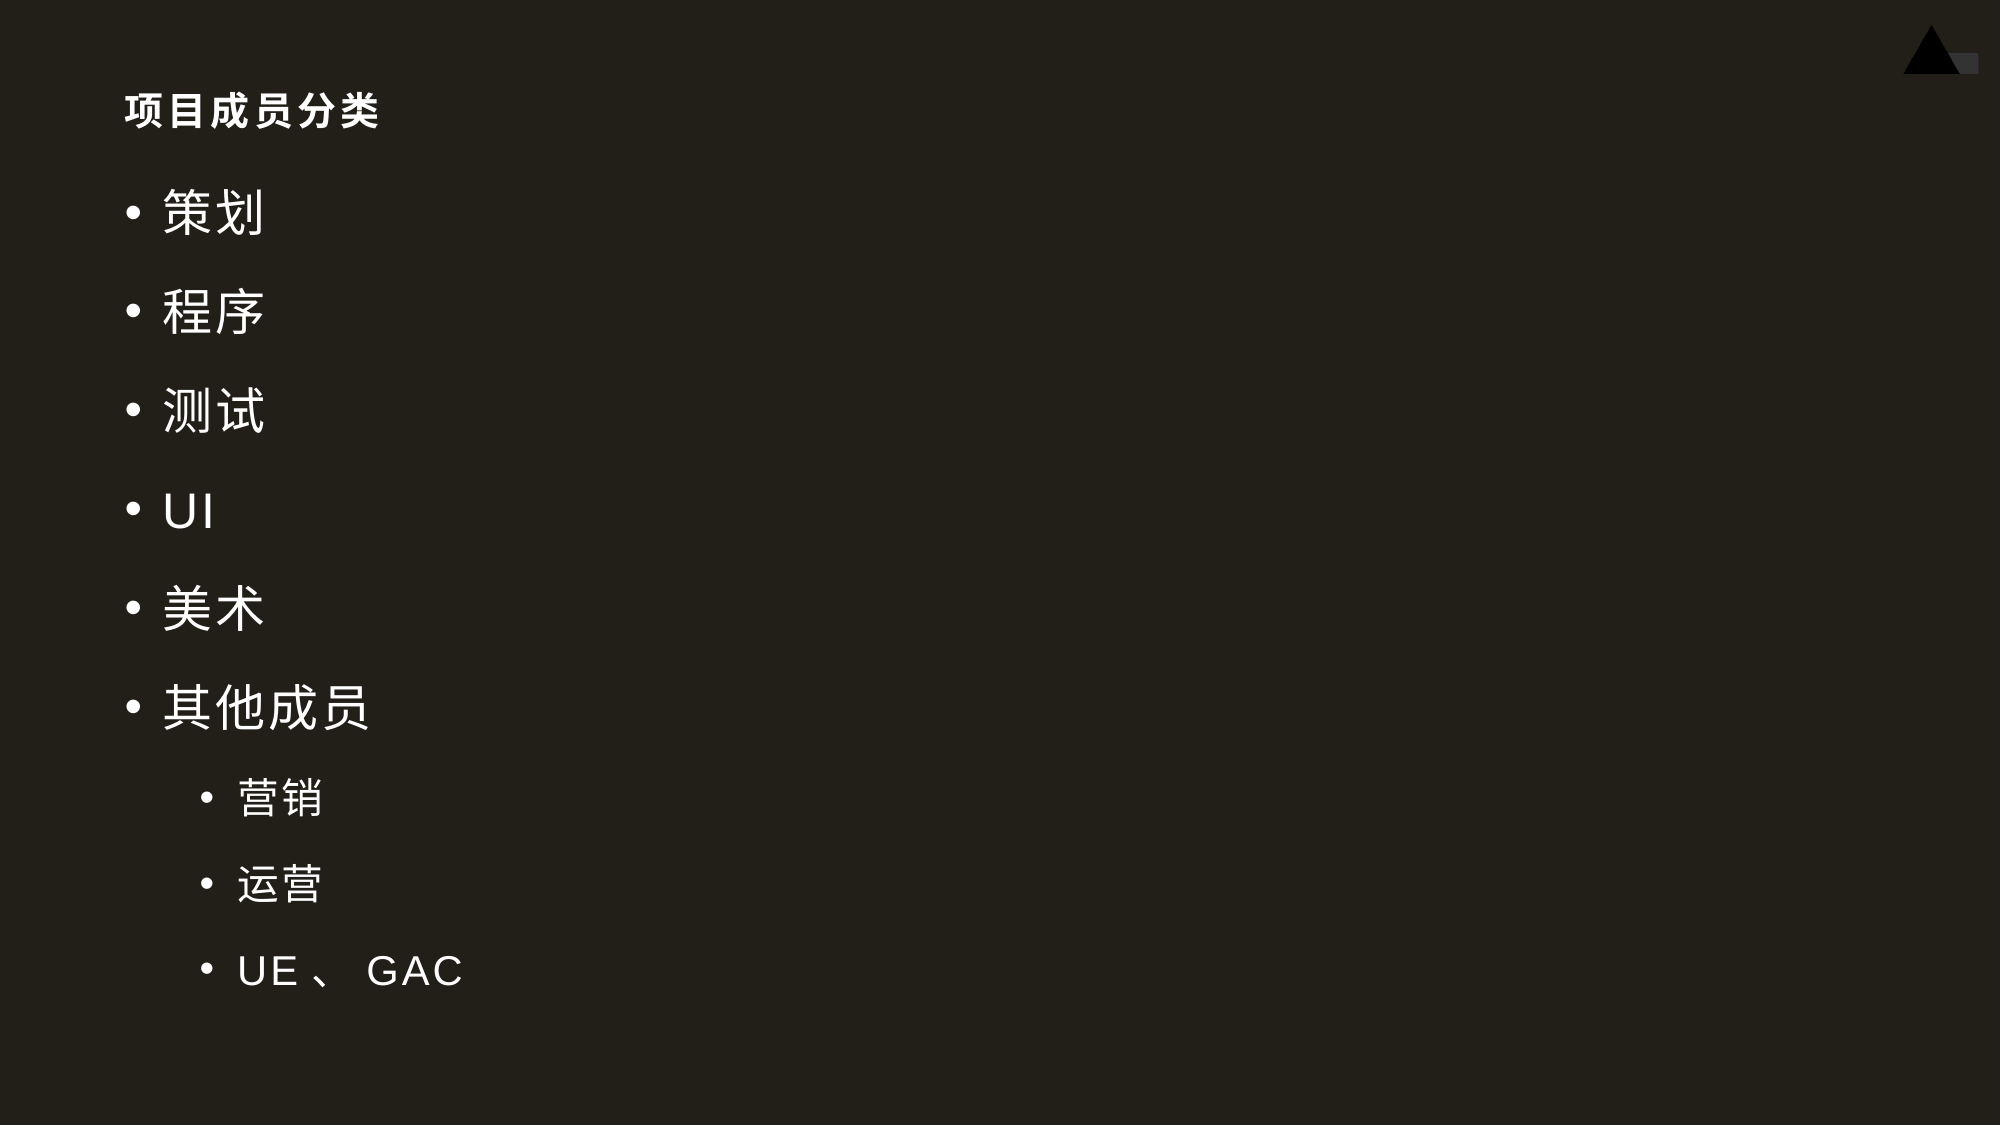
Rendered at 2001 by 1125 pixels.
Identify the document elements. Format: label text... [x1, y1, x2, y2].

title 项目成员分类 [109, 72, 1891, 146]
list 策划 程序 测试 UI 美术 其他成员 营销 运营 UE、GAC [109, 156, 1891, 1041]
picture [1881, 0, 2000, 99]
